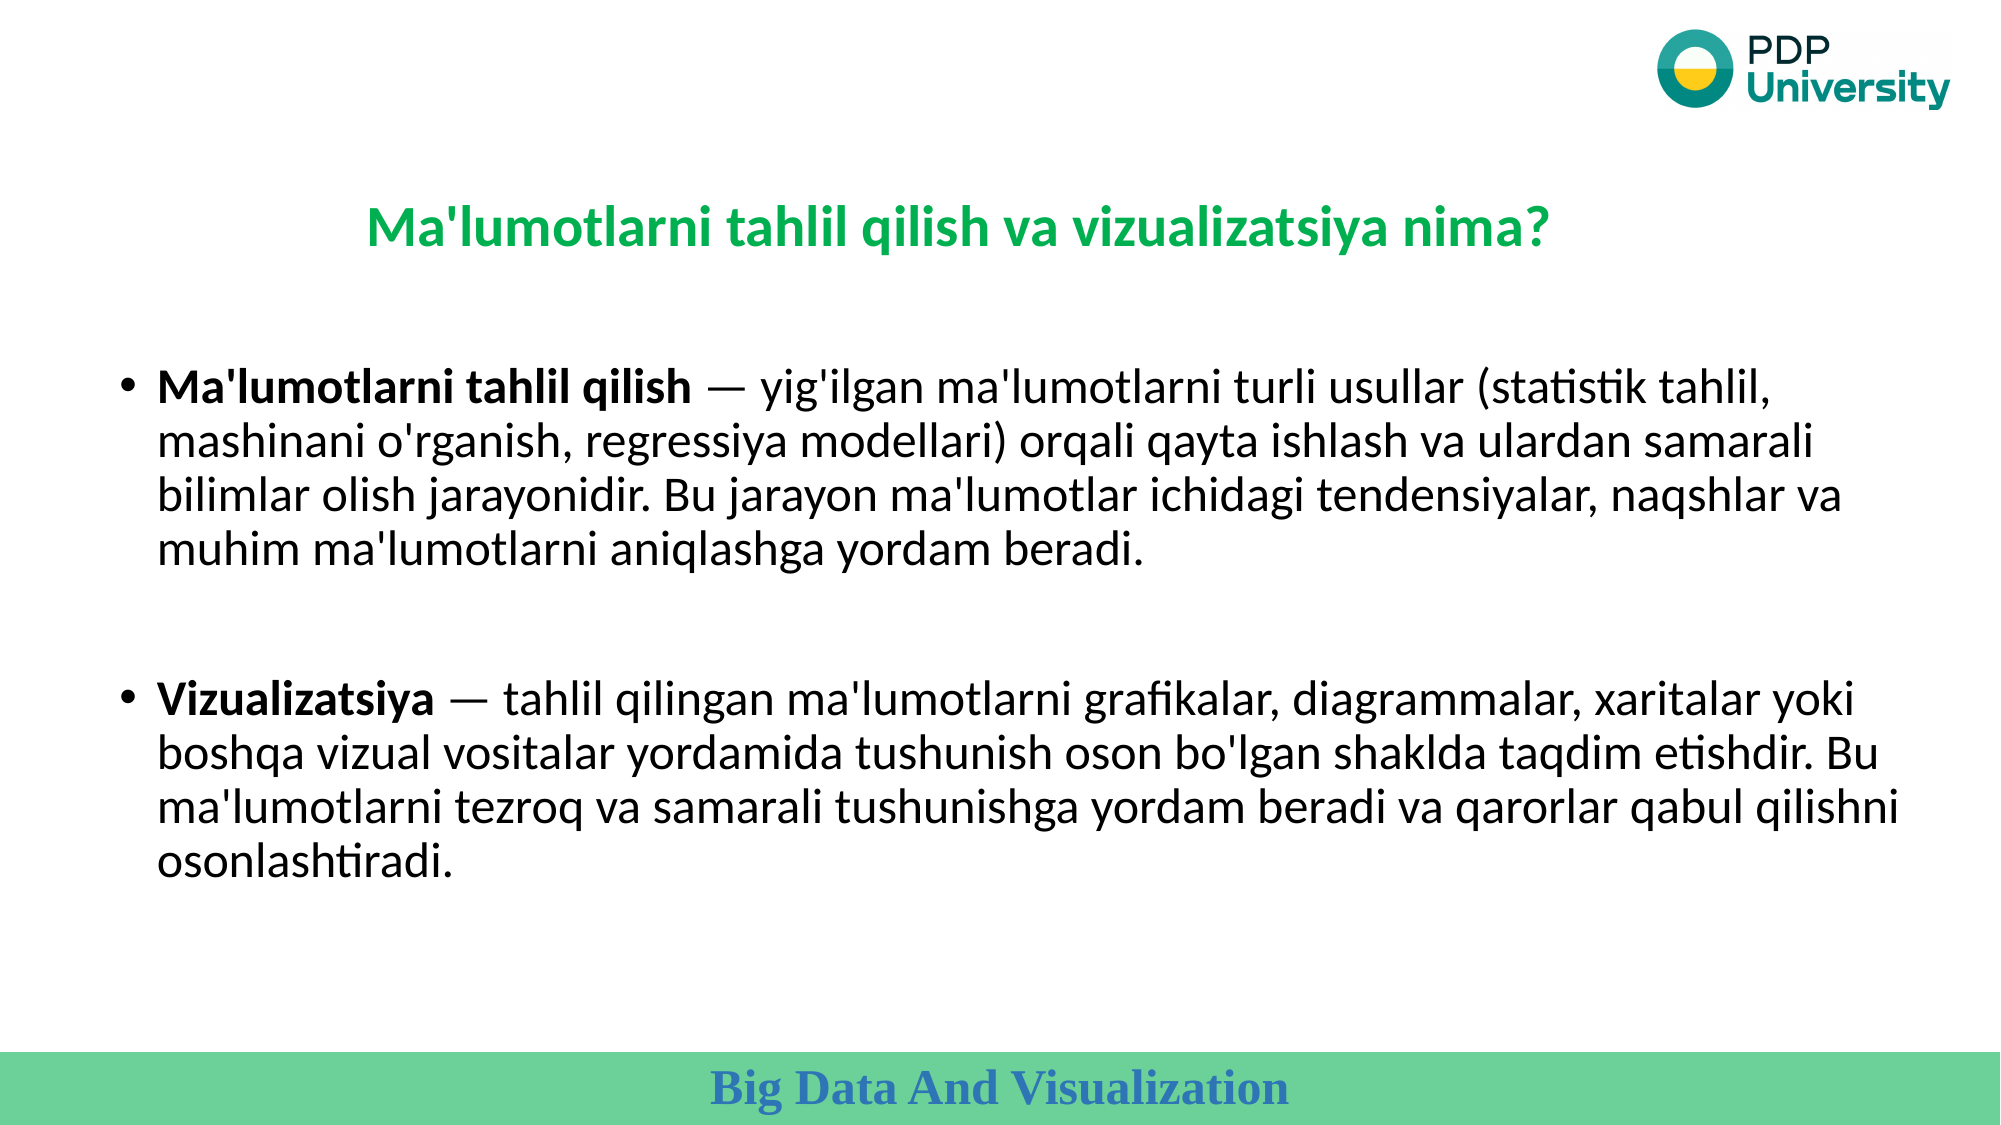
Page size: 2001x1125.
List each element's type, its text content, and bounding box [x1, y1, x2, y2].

list Ma'lumotlarni tahlil qilish — yig'ilgan ma'lumotlarni turli usullar (statistik tahlil, mashinani o'rganish, regressiya modellari) orqali qayta ishlash va ulardan samarali bilimlar olish jarayonidir. Bu jarayon ma'lumotlar ichidagi tendensiyalar, naqshlar va muhim ma'lumotlarni aniqlashga yordam beradi. Vizualizatsiya — tahlil qilingan ma'lumotlarni grafikalar, diagrammalar, xaritalar yoki boshqa vizual vositalar yordamida tushunish oson bo'lgan shaklda taqdim etishdir. Bu ma'lumotlarni tezroq va samarali tushunishga yordam beradi va qarorlar qabul qilishni osonlashtiradi. [104, 353, 1928, 1052]
picture [1657, 29, 1951, 110]
title Ma'lumotlarni tahlil qilish va vizualizatsiya nima? [335, 178, 1582, 278]
text_box Big Data And Visualization [0, 1052, 2000, 1125]
